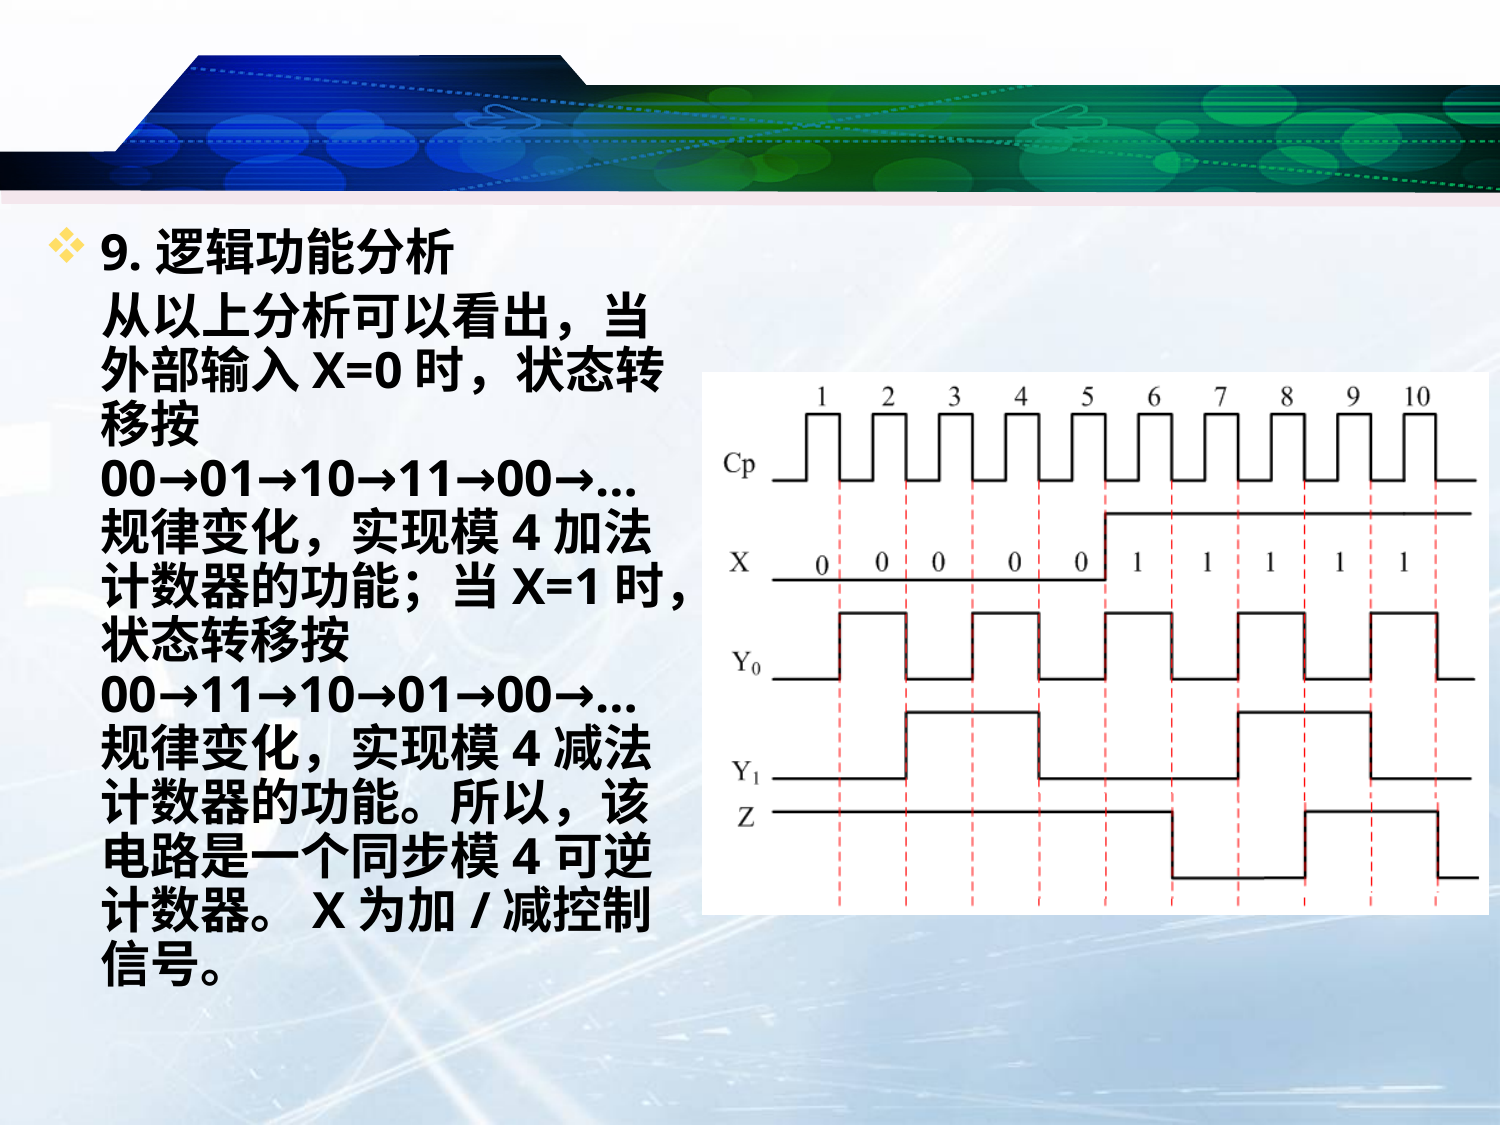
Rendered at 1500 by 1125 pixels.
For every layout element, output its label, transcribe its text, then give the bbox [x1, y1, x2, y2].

picture [0, 0, 1500, 1125]
list 9.逻辑功能分析 从以上分析可以看出，当外部输入X=0时，状态转移按00→01→10→11→00→…规律变化，实现模4加法计数器的功能；当X=1时，状态转移按00→11→10→01→00→…规律变化，实现模4减法计数器的功能。所以，该电路是一个同步模4可逆计数器。X为加/减控制信号。 [29, 219, 704, 1036]
